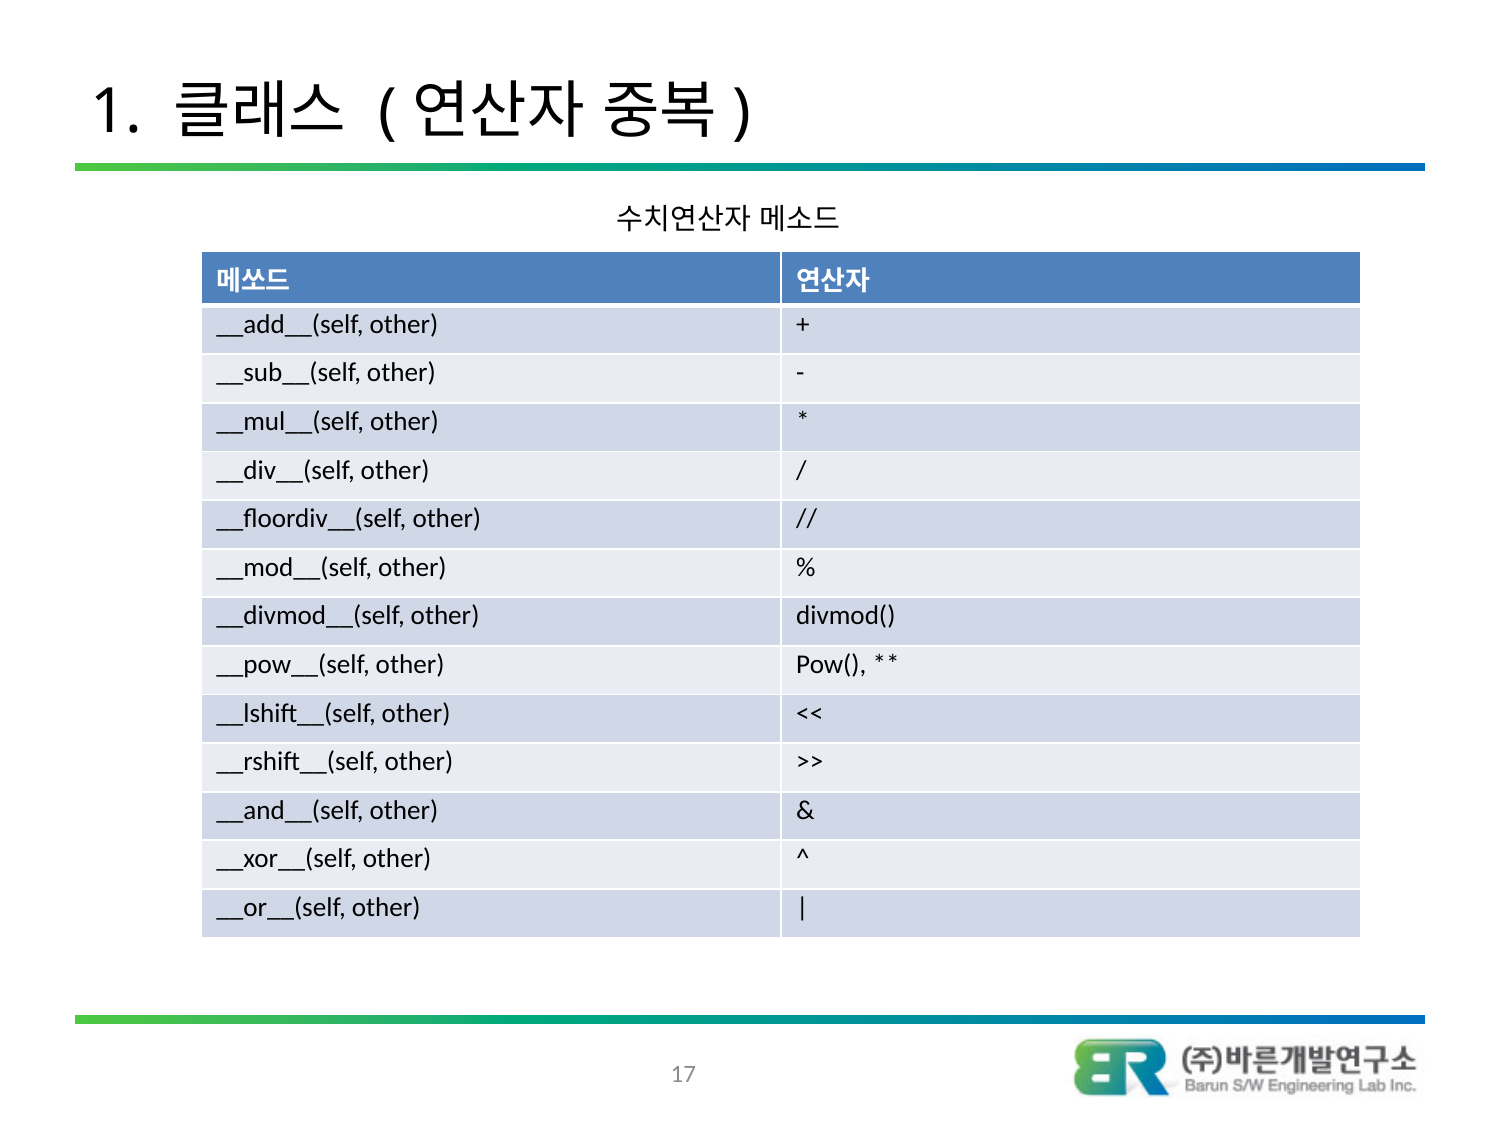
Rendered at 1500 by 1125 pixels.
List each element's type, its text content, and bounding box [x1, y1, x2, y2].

table_header 메쏘드 [202, 252, 780, 303]
table_cell / [782, 452, 1360, 499]
table_cell * [782, 404, 1360, 451]
table_cell | [782, 890, 1360, 937]
table_cell __add__(self, other) [202, 308, 780, 353]
picture [1064, 1032, 1425, 1103]
table_cell // [782, 501, 1360, 548]
table_cell __xor__(self, other) [202, 841, 780, 888]
table_cell __pow__(self, other) [202, 647, 780, 694]
title 1. 클래스 (연산자 중복) [75, 45, 1425, 171]
table_cell __sub__(self, other) [202, 355, 780, 402]
table_cell __and__(self, other) [202, 793, 780, 839]
table_cell & [782, 793, 1360, 839]
table_cell __lshift__(self, other) [202, 695, 780, 742]
table_cell - [782, 355, 1360, 402]
table_cell __rshift__(self, other) [202, 744, 780, 791]
picture [75, 1015, 1040, 1024]
table_cell divmod() [782, 598, 1360, 645]
table_cell __floordiv__(self, other) [202, 501, 780, 548]
picture [1296, 1015, 1425, 1024]
slide_number 17 [508, 1042, 859, 1103]
table_cell % [782, 550, 1360, 596]
table_header 연산자 [782, 252, 1360, 303]
table_cell __div__(self, other) [202, 452, 780, 499]
table_cell ^ [782, 841, 1360, 888]
list 수치연산자 메소드 [601, 152, 896, 220]
table_cell + [782, 308, 1360, 353]
table_cell << [782, 695, 1360, 742]
table_cell __mod__(self, other) [202, 550, 780, 596]
table_cell __or__(self, other) [202, 890, 780, 937]
table_cell Pow(), ** [782, 647, 1360, 694]
table_cell __mul__(self, other) [202, 404, 780, 451]
table_cell >> [782, 744, 1360, 791]
table_cell __divmod__(self, other) [202, 598, 780, 645]
